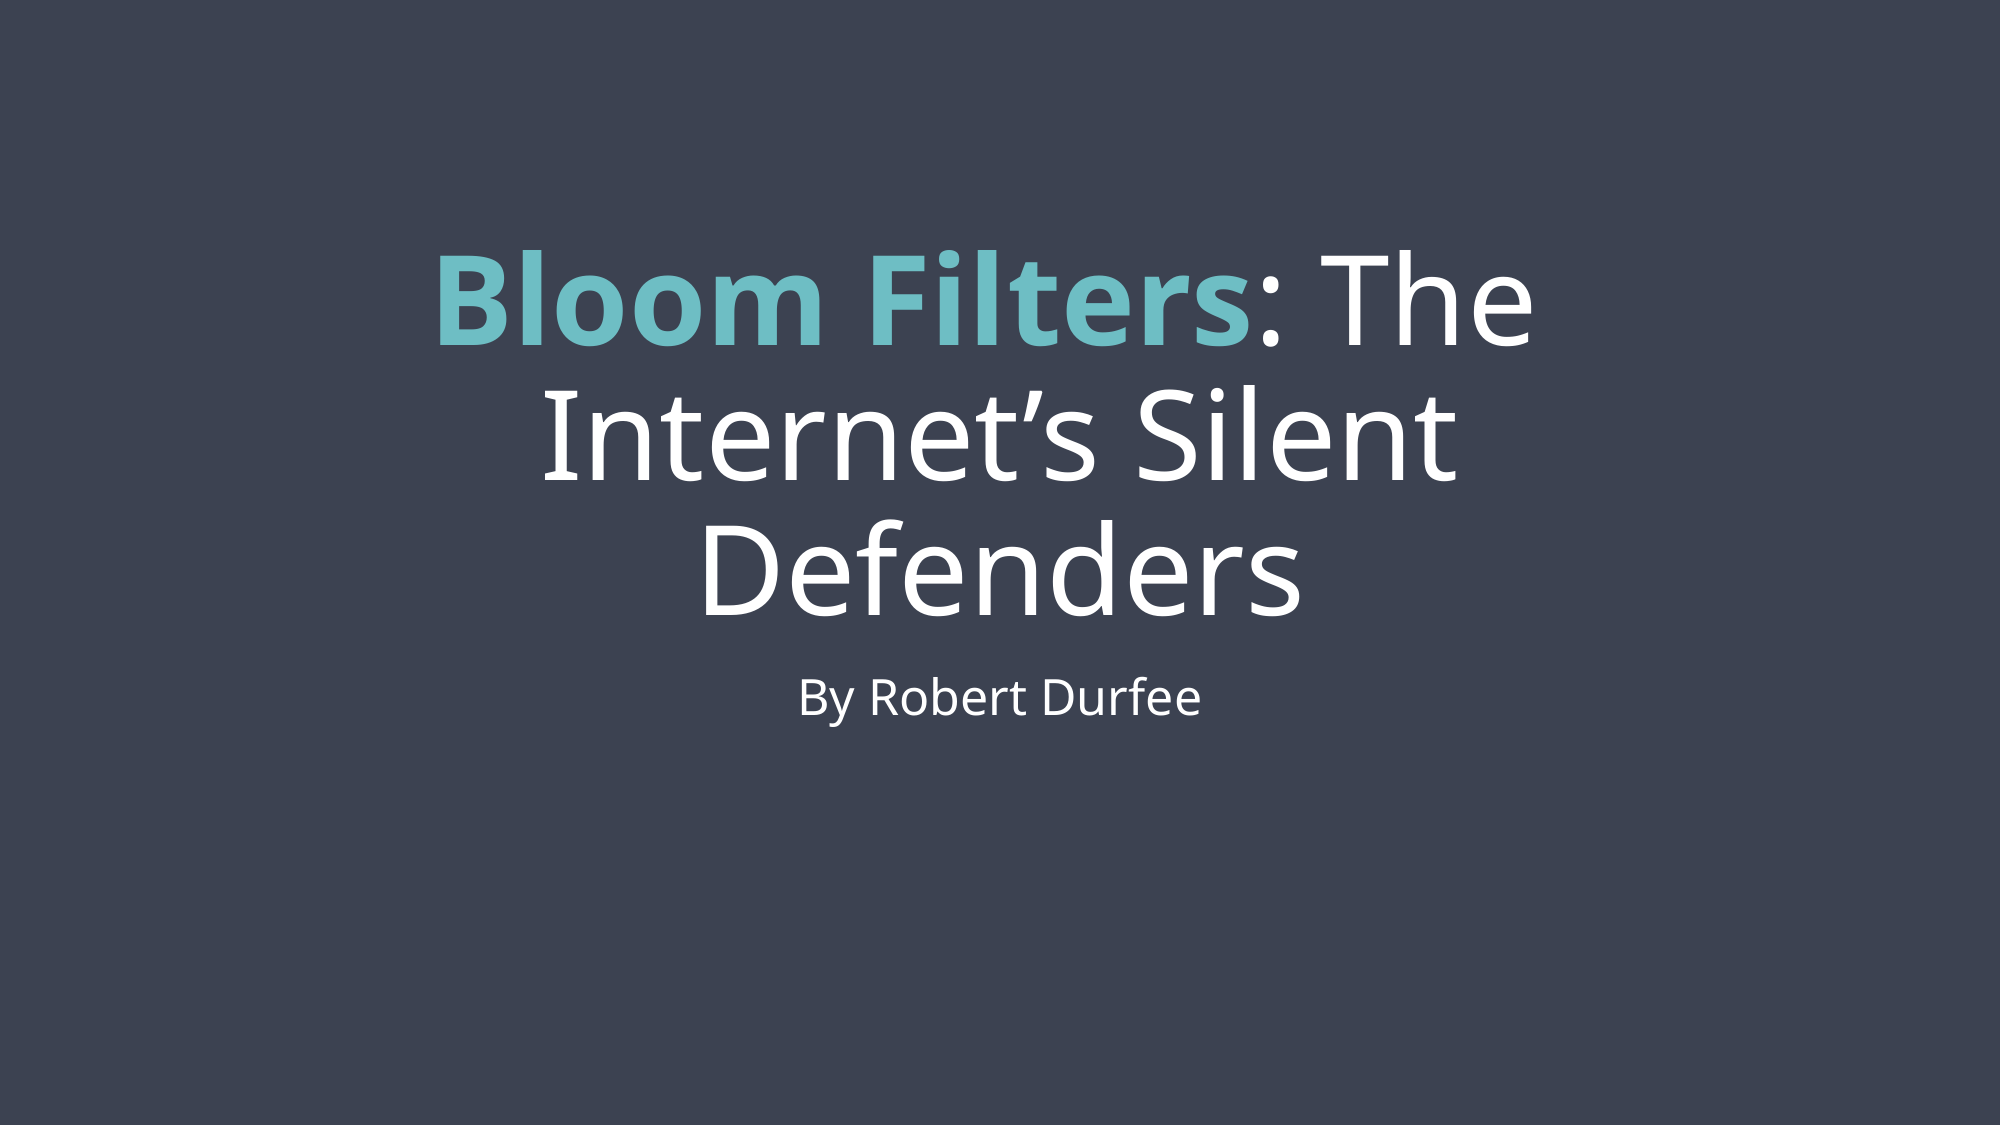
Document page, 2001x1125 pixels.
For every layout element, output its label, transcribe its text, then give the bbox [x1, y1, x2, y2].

title Bloom Filters: The Internet’s Silent Defenders [249, 258, 1750, 650]
subtitle By Robert Durfee [249, 664, 1750, 937]
